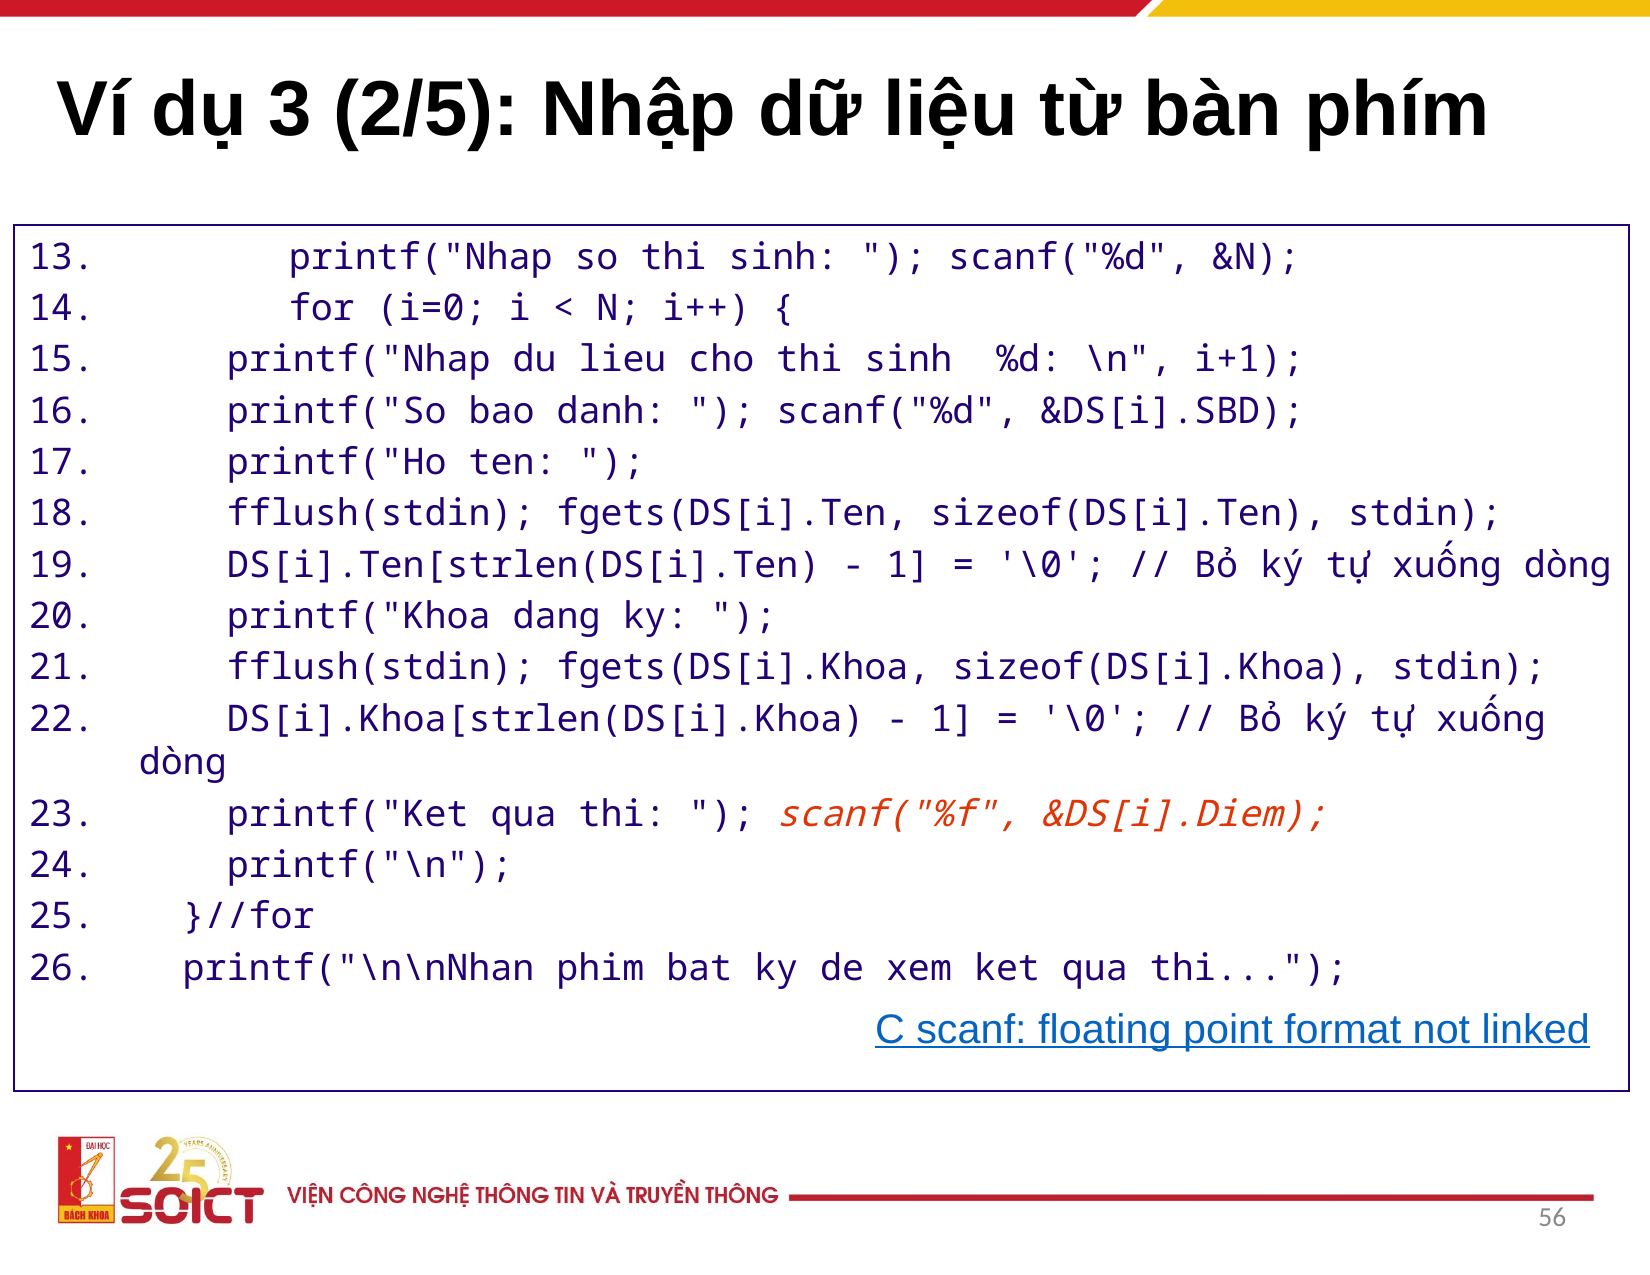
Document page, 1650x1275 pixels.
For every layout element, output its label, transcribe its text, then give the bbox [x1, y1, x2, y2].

title Ví dụ 3 (2/5): Nhập dữ liệu từ bàn phím [41, 22, 1582, 199]
text_box C scanf: floating point format not linked [725, 994, 1606, 1060]
picture [0, 0, 1650, 1275]
text_box printf("Nhap so thi sinh: "); scanf("%d", &N); for (i=0; i < N; i++) { printf("Nhap du lieu cho thi sinh %d: \n", i+1); printf("So bao danh: "); scanf("%d", &DS[i].SBD); printf("Ho ten: "); fflush(stdin); fgets(DS[i].Ten, sizeof(DS[i].Ten), stdin); DS[i].Ten[strlen(DS[i].Ten) - 1] = '\0'; // Bỏ ký tự xuống dòng printf("Khoa dang ky: "); fflush(stdin); fgets(DS[i].Khoa, sizeof(DS[i].Khoa), stdin); DS[i].Khoa[strlen(DS[i].Khoa) - 1] = '\0'; // Bỏ ký tự xuống dòng printf("Ket qua thi: "); scanf("%f", &DS[i].Diem); printf("\n"); }//for printf("\n\nNhan phim bat ky de xem ket qua thi..."); [13, 224, 1630, 1092]
slide_number ‹#› [1165, 1181, 1582, 1250]
